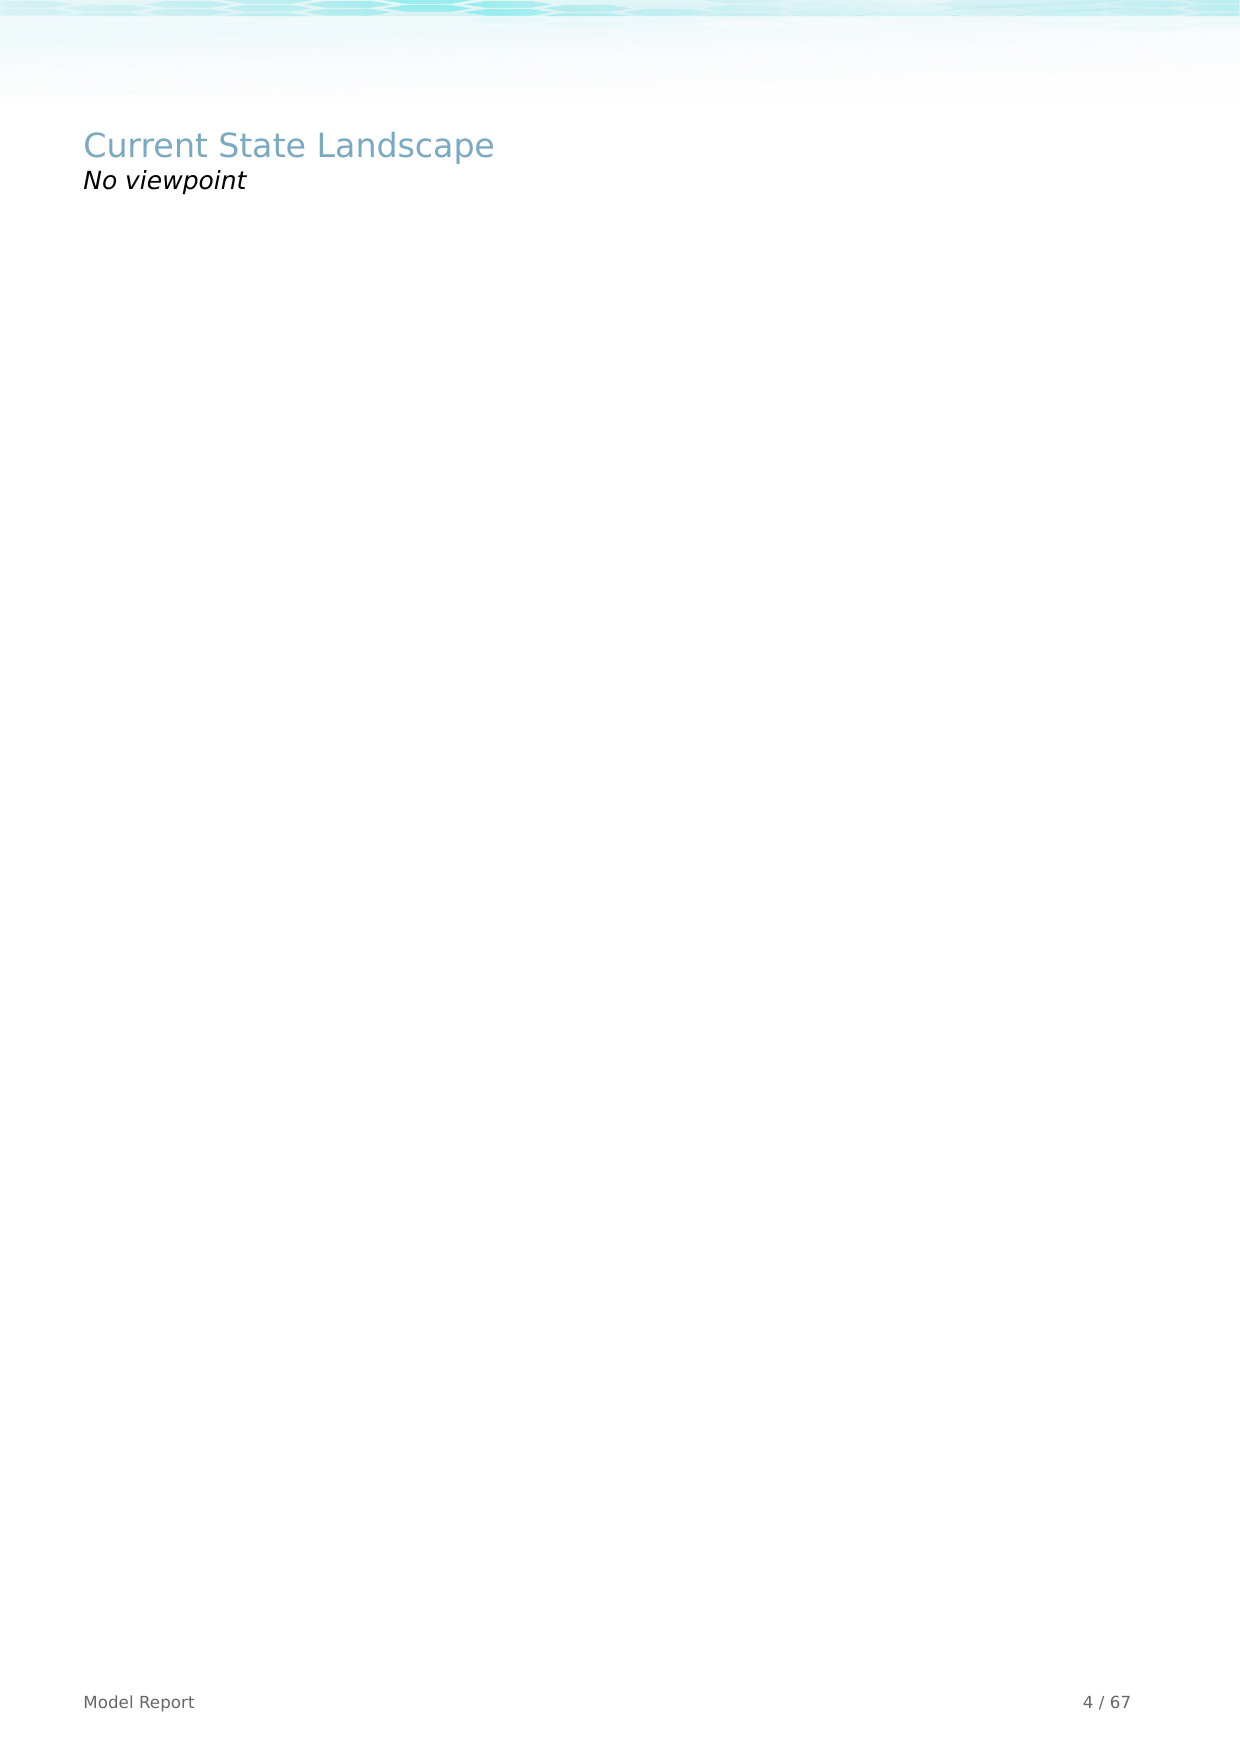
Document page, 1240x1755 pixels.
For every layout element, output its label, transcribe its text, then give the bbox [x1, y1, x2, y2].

text_box Current State Landscape [83, 124, 1157, 164]
text_box 4 [924, 1649, 1093, 1755]
picture [0, 0, 1240, 105]
text_box No viewpoint [83, 164, 1157, 196]
text_box Model Report [83, 1649, 924, 1755]
text_box / 67 [1093, 1649, 1157, 1755]
